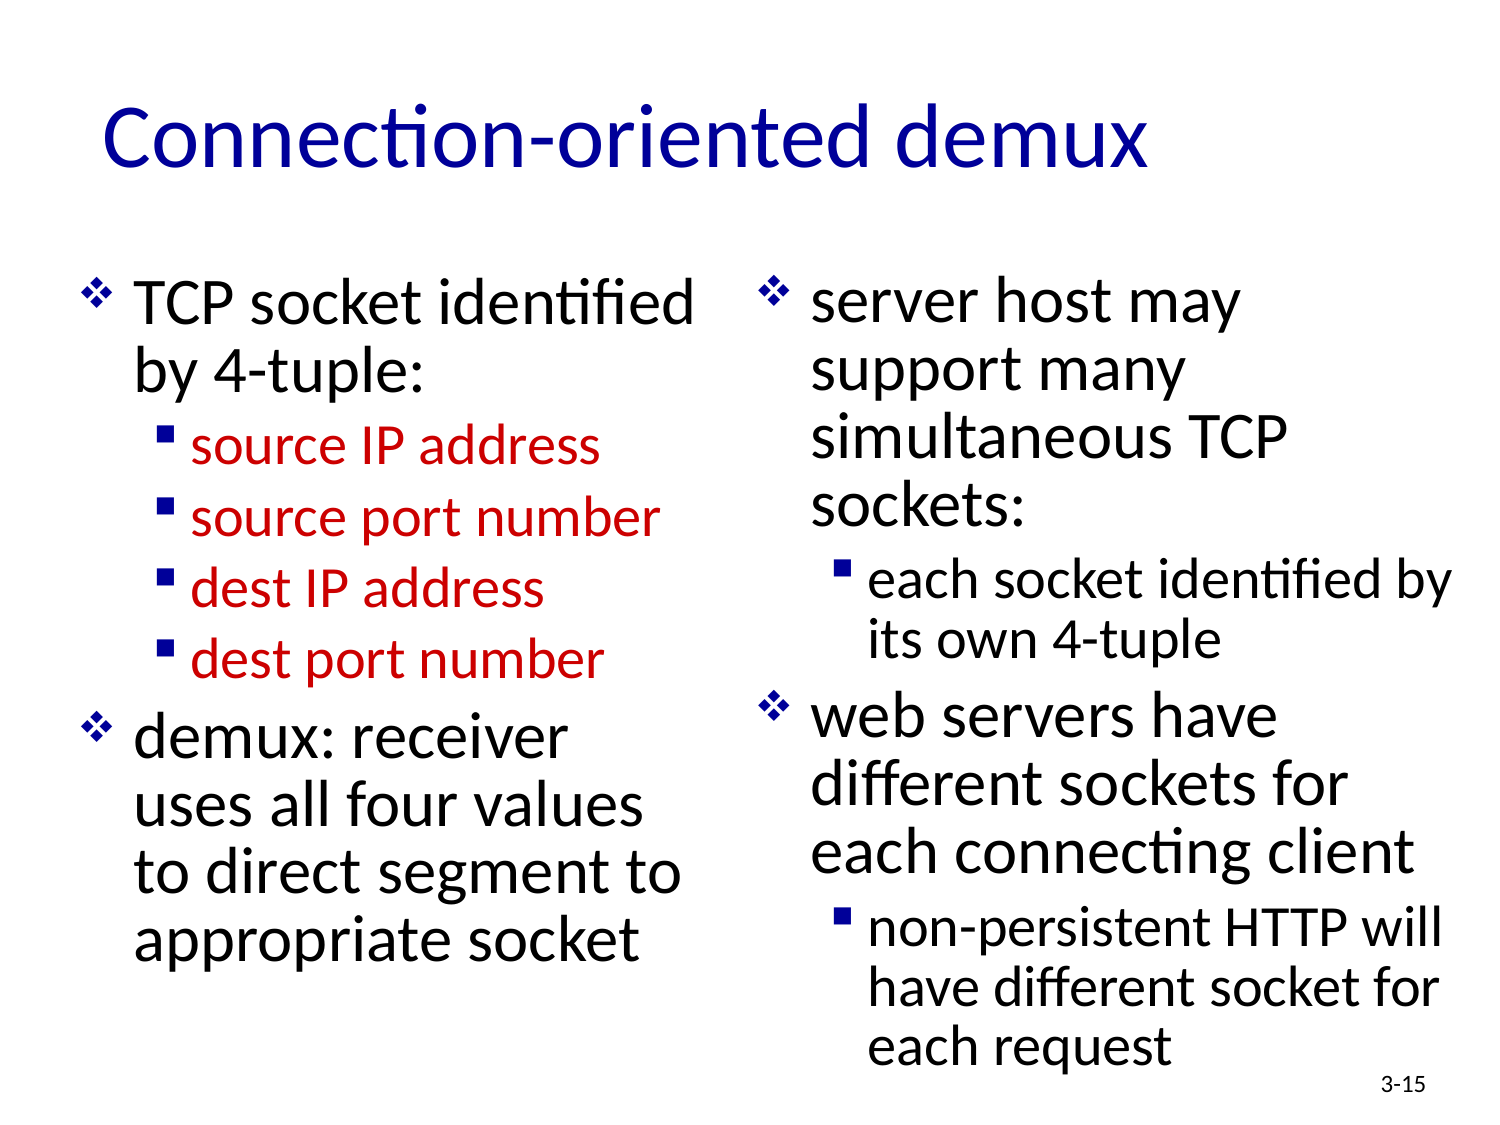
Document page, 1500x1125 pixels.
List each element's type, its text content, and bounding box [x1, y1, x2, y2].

title Connection-oriented demux [87, 37, 1363, 225]
list TCP socket identified by 4-tuple: source IP address source port number dest IP address dest port number demux: receiver uses all four values to direct segment to appropriate socket [62, 262, 713, 1025]
slide_number 3-15 [1365, 1060, 1477, 1106]
list server host may support many simultaneous TCP sockets: each socket identified by its own 4-tuple web servers have different sockets for each connecting client non-persistent HTTP will have different socket for each request [739, 260, 1478, 1023]
